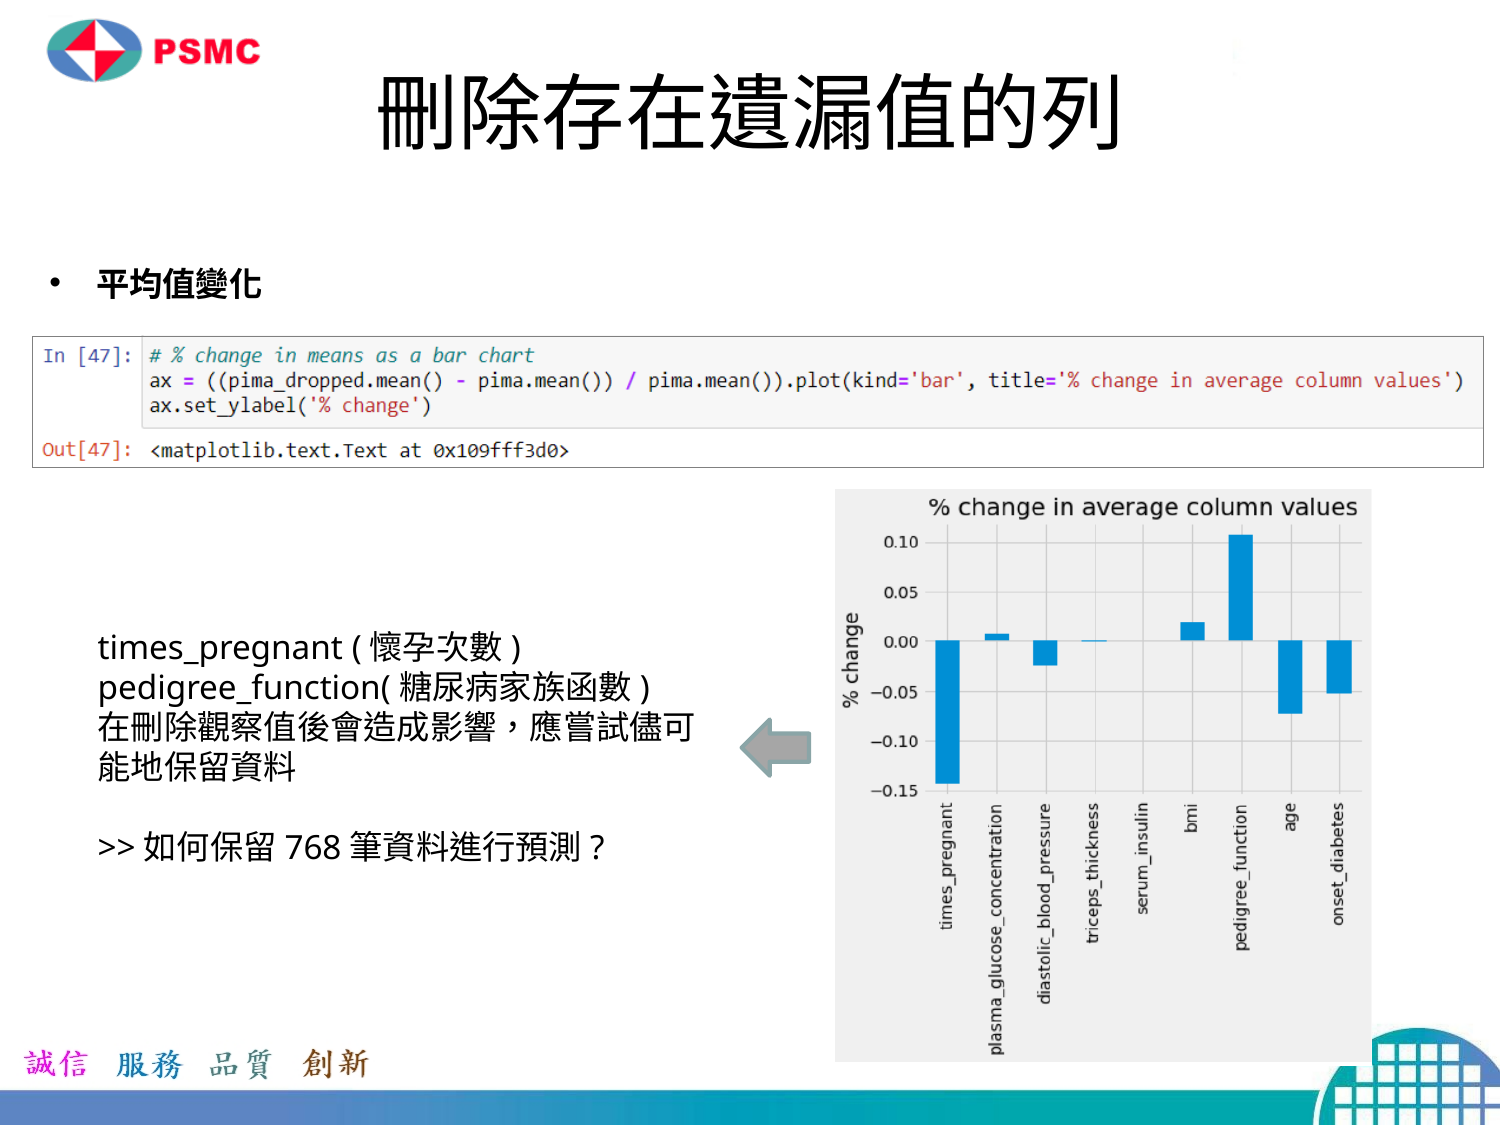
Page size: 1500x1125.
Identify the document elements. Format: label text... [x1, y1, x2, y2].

text_box times_pregnant (懷孕次數) pedigree_function(糖尿病家族函數) 在刪除觀察值後會造成影響，應嘗試儘可能地保留資料 >>如何保留768筆資料進行預測? [82, 618, 720, 914]
text_box 平均值變化 [34, 255, 503, 310]
picture [0, 0, 1500, 1125]
title 刪除存在遺漏值的列 [75, 0, 1425, 220]
text_box [739, 717, 812, 778]
